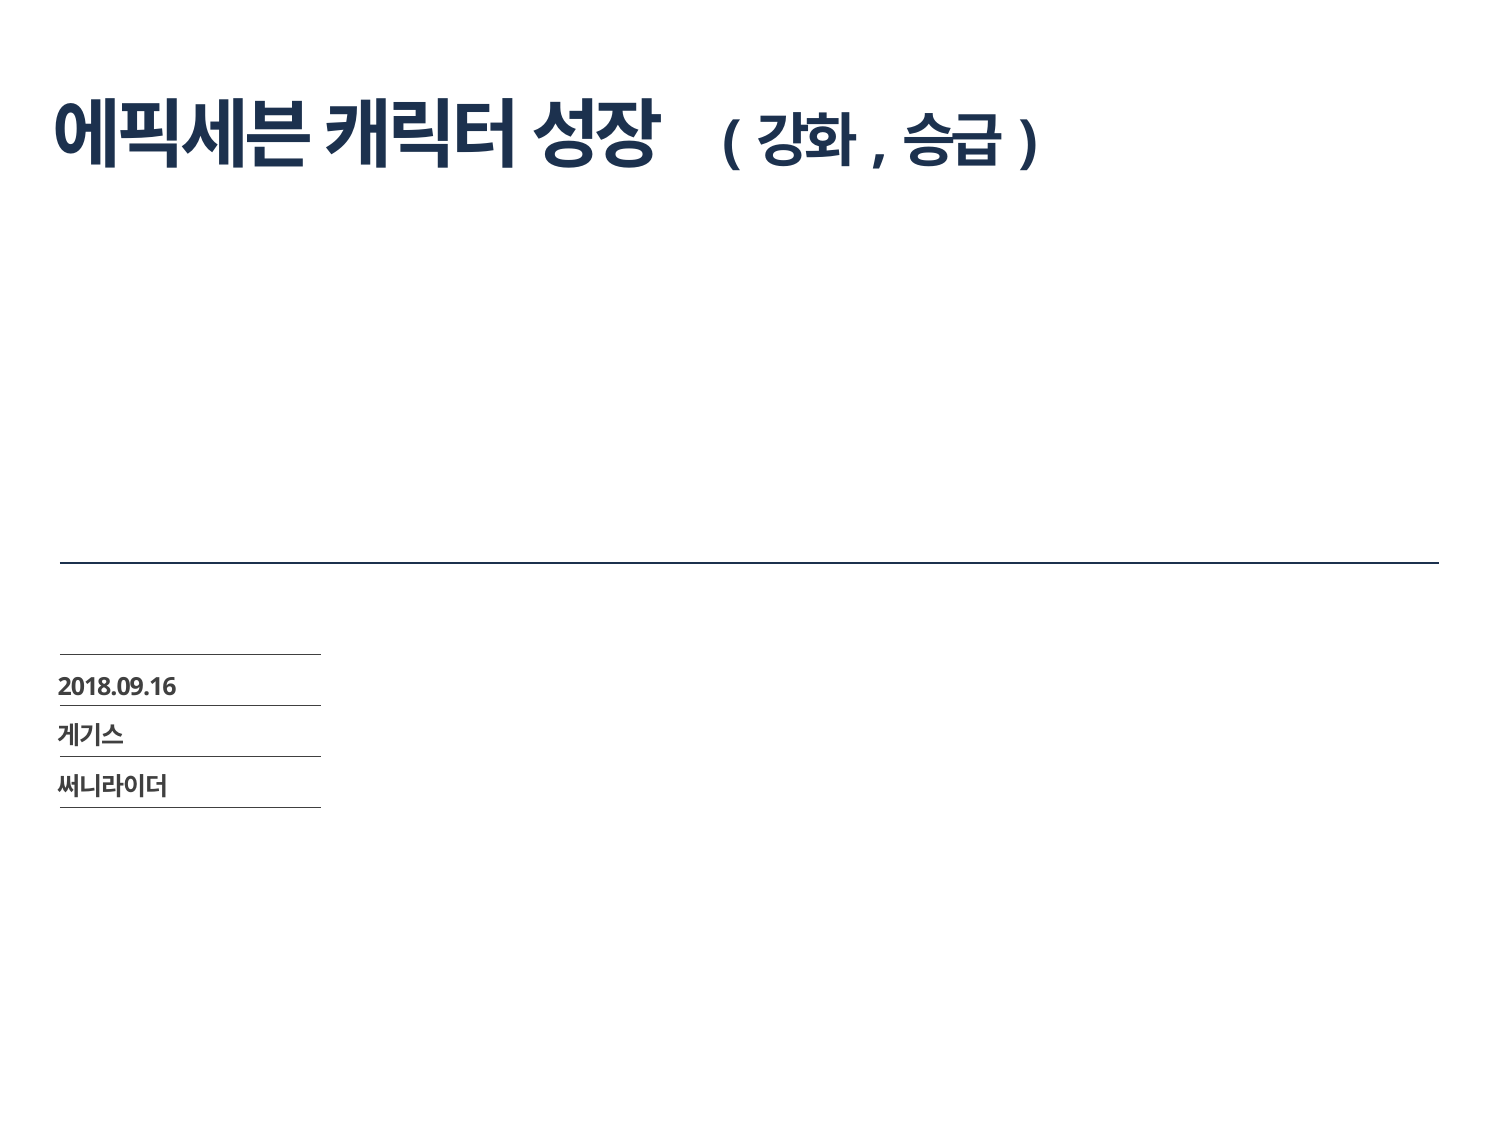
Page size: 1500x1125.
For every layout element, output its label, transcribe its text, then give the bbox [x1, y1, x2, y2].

subtitle 2018.09.16 게기스 써니라이더 [42, 647, 398, 936]
title 에픽세븐 캐릭터 성장 (강화,승급) [37, 41, 1313, 365]
